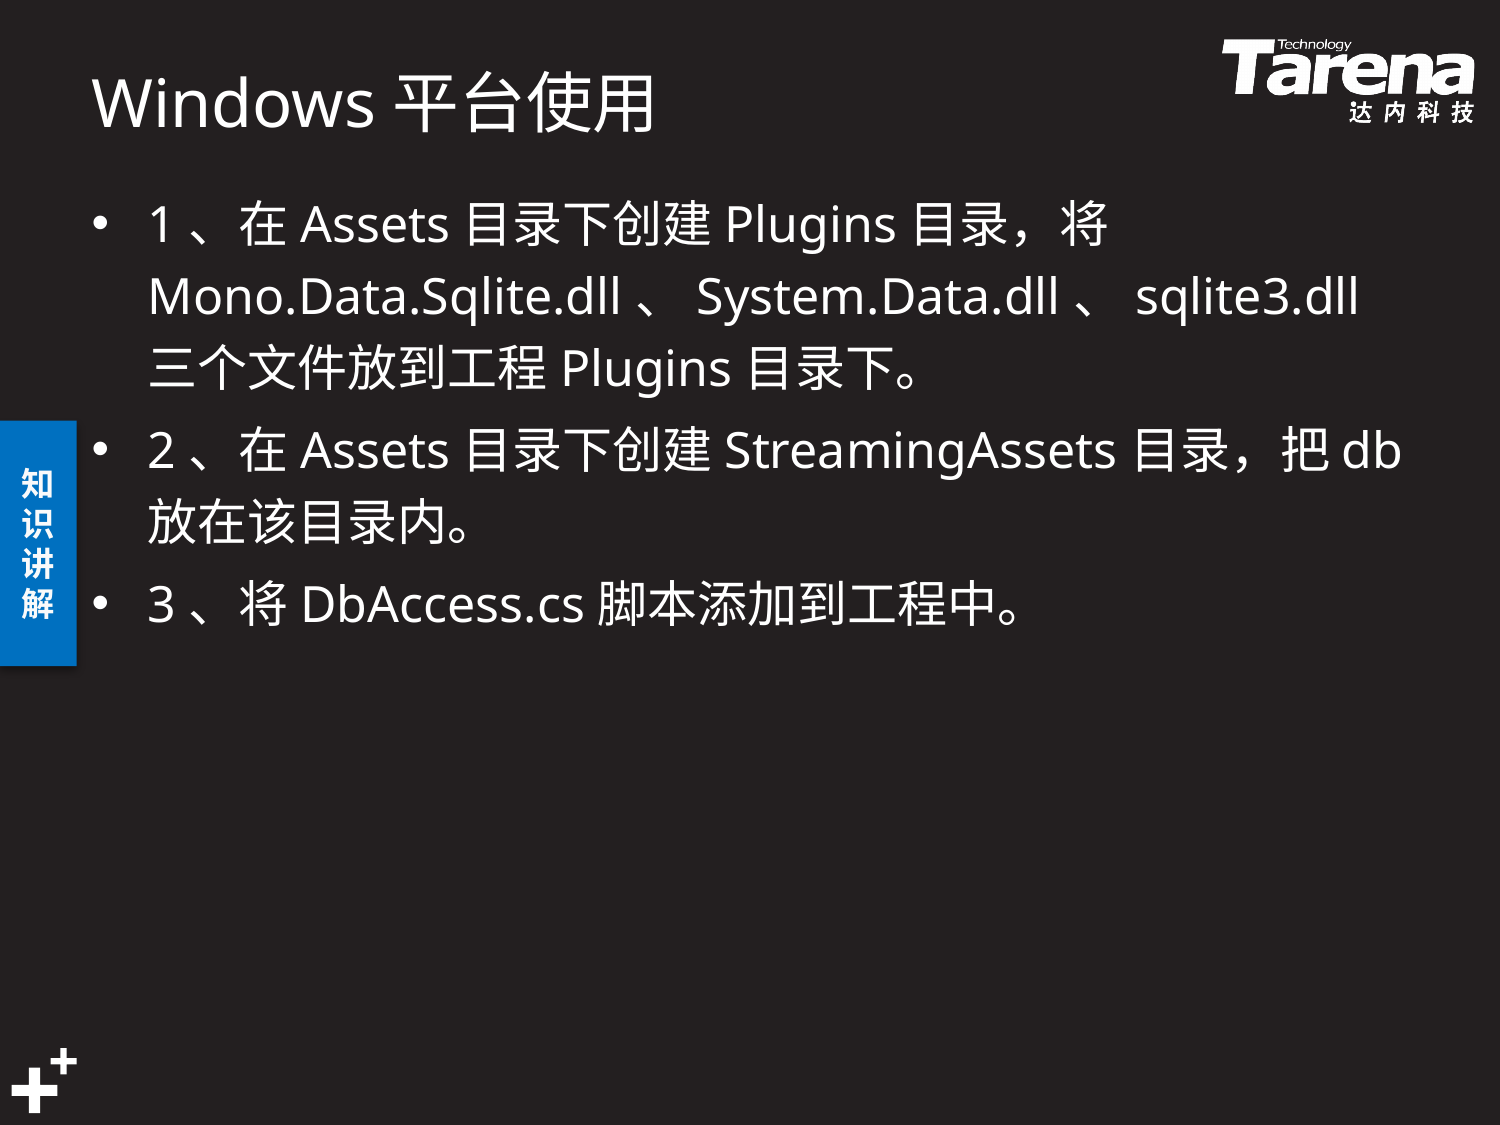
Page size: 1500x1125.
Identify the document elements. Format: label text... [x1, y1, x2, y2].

picture [1222, 39, 1475, 123]
list 1、在Assets目录下创建Plugins目录，将Mono.Data.Sqlite.dll、System.Data.dll、sqlite3.dll三个文件放到工程Plugins目录下。 2、在Assets目录下创建StreamingAssets目录，把db放在该目录内。 3、将DbAccess.cs脚本添加到工程中。 [76, 172, 1424, 643]
title Windows平台使用 [76, 42, 1188, 160]
